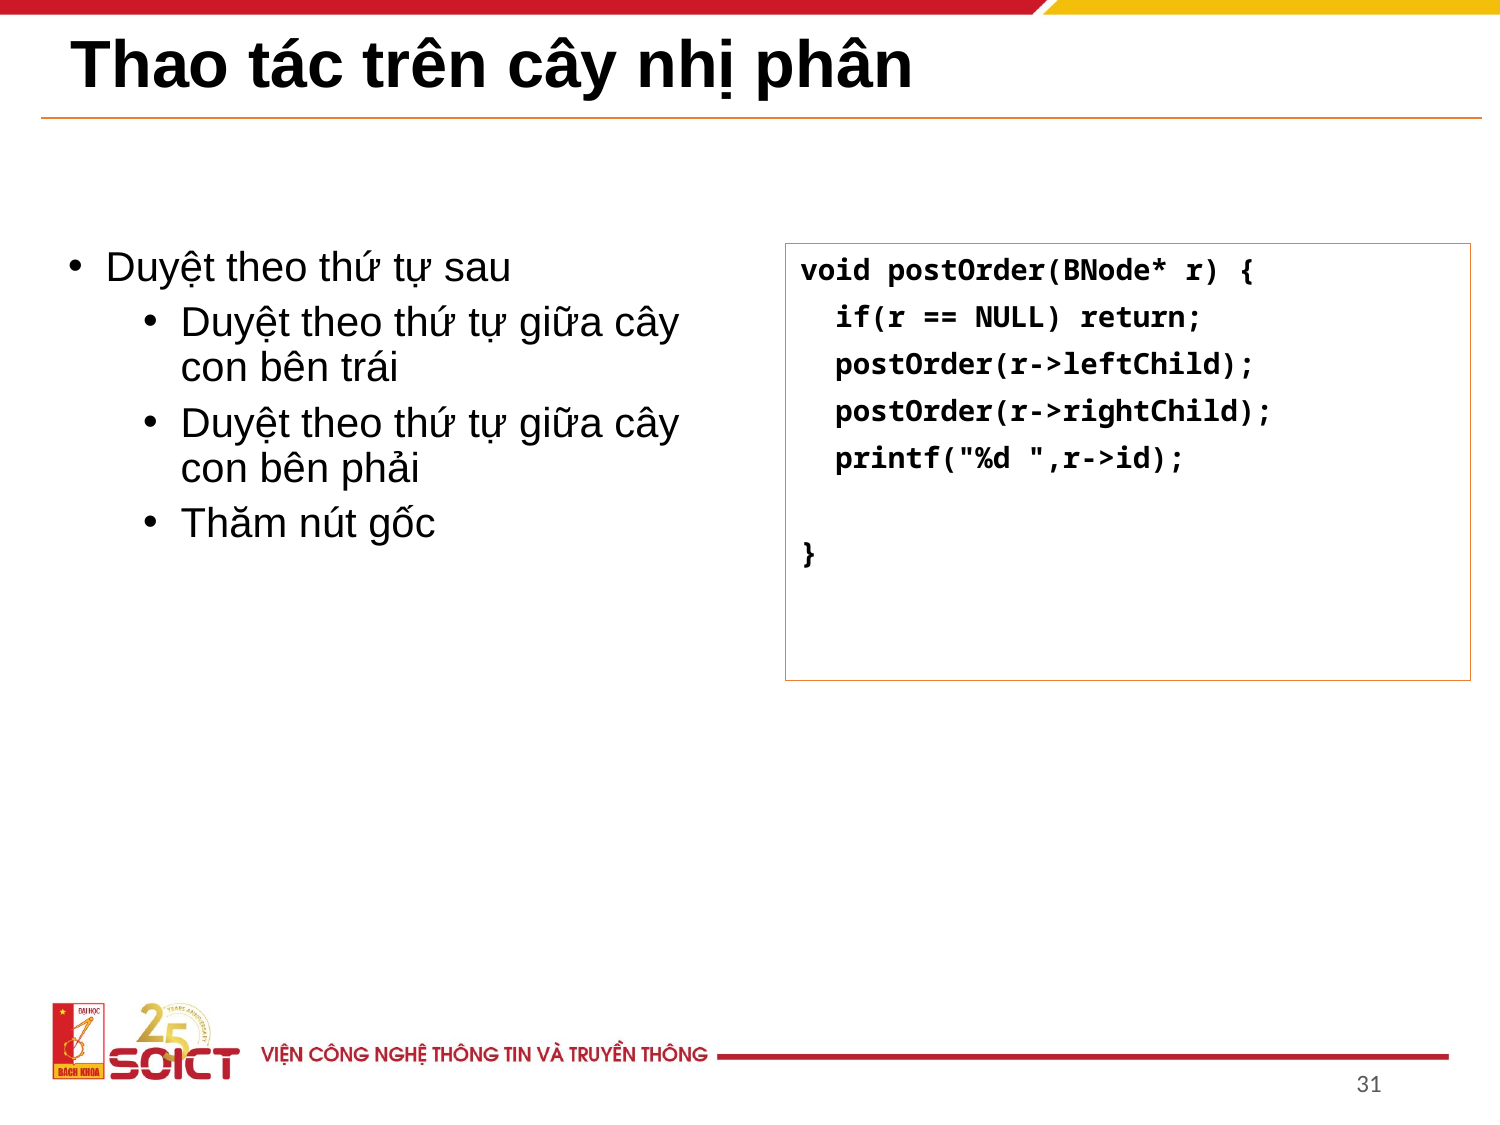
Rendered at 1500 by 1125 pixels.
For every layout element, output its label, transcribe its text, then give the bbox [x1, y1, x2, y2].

list Duyệt theo thứ tự sau Duyệt theo thứ tự giữa cây con bên trái Duyệt theo thứ tự giữa cây con bên phải Thăm nút gốc [53, 237, 762, 1059]
slide_number ‹#› [1209, 1052, 1397, 1112]
picture [0, 0, 1500, 1125]
text_box void postOrder(BNode* r) { if(r == NULL) return; postOrder(r->leftChild); postOrder(r->rightChild); printf("%d ",r->id); } [785, 243, 1471, 681]
title Thao tác trên cây nhị phân [55, 19, 1425, 114]
